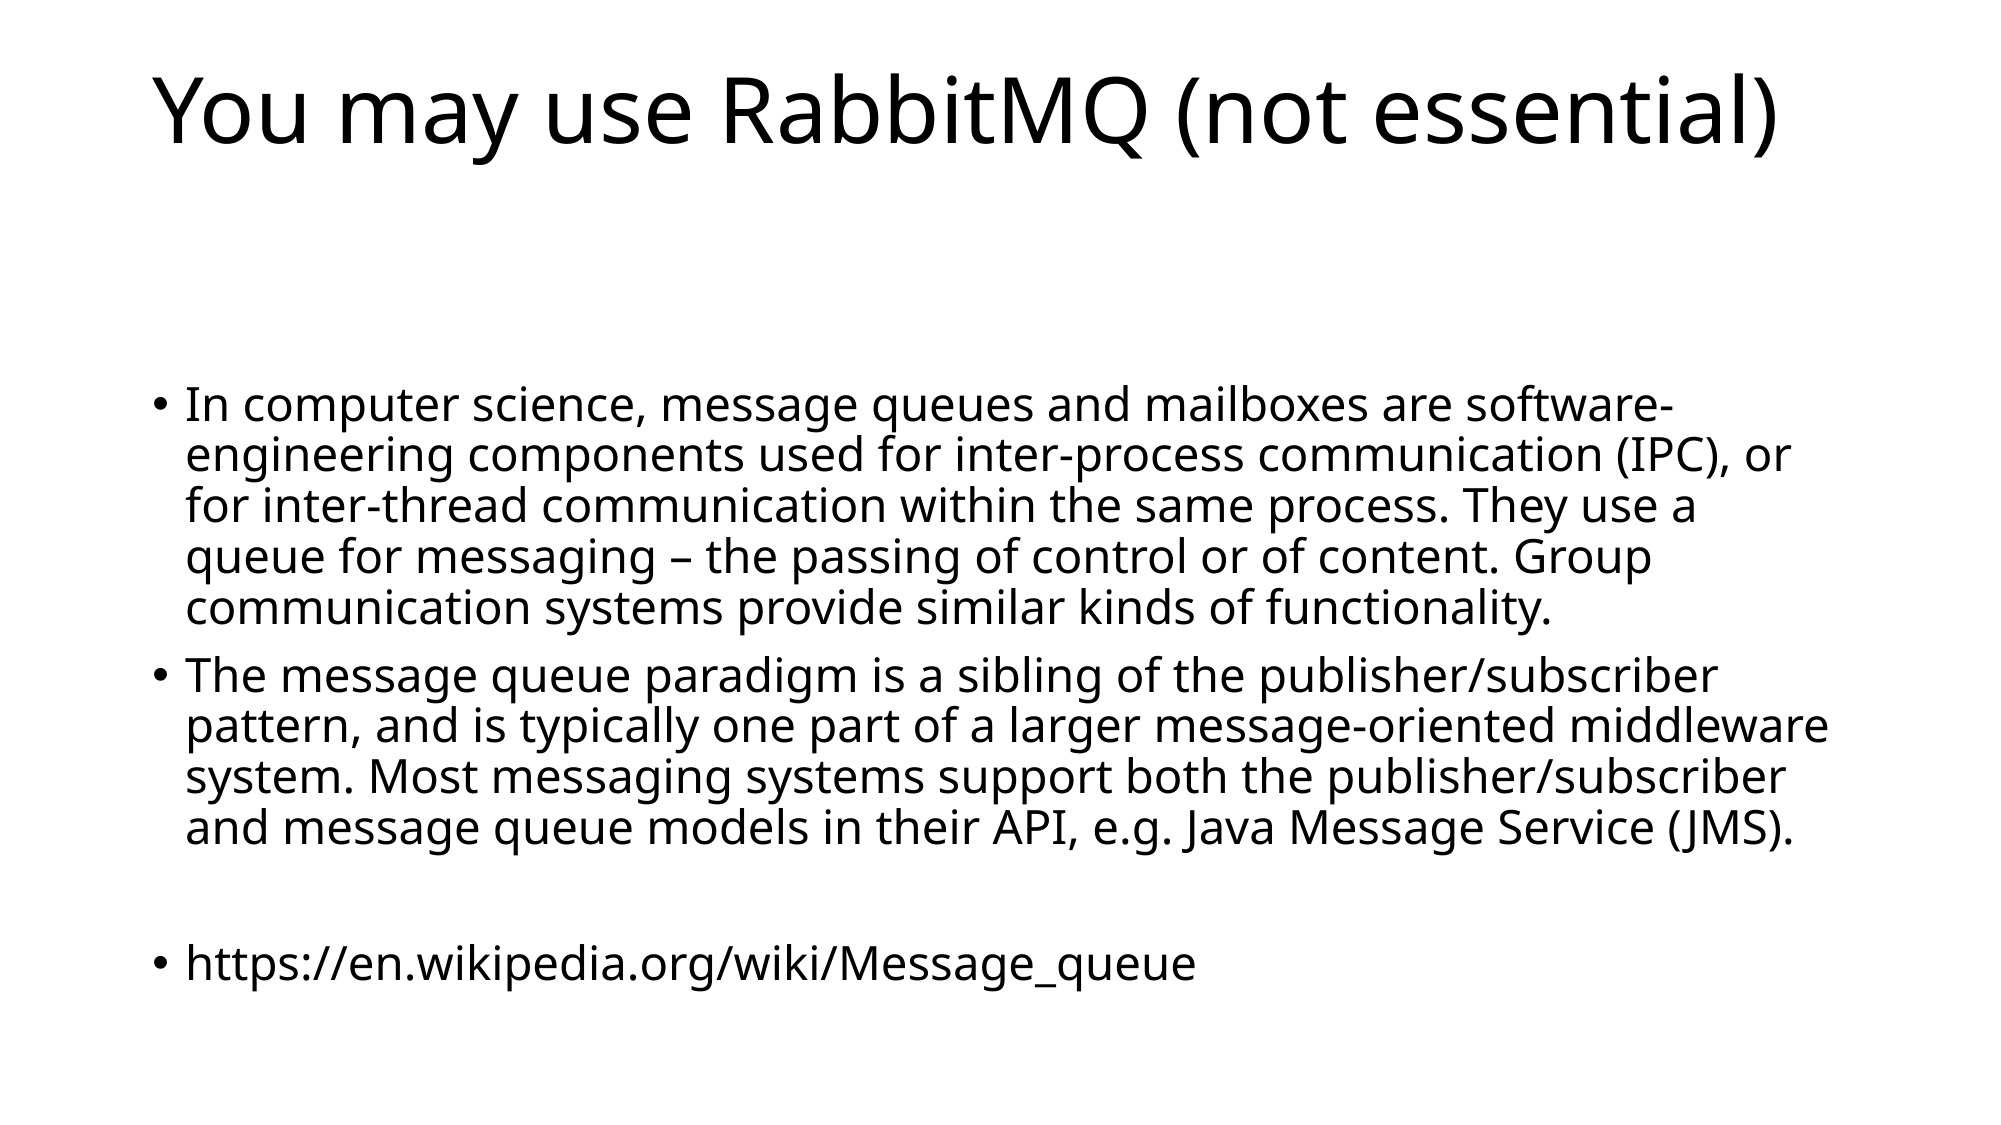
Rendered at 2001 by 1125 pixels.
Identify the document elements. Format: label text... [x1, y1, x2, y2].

title You may use RabbitMQ (not essential) [137, 59, 1863, 278]
list In computer science, message queues and mailboxes are software-engineering components used for inter-process communication (IPC), or for inter-thread communication within the same process. They use a queue for messaging – the passing of control or of content. Group communication systems provide similar kinds of functionality. The message queue paradigm is a sibling of the publisher/subscriber pattern, and is typically one part of a larger message-oriented middleware system. Most messaging systems support both the publisher/subscriber and message queue models in their API, e.g. Java Message Service (JMS). https://en.wikipedia.org/wiki/Message_queue [137, 299, 1863, 1014]
